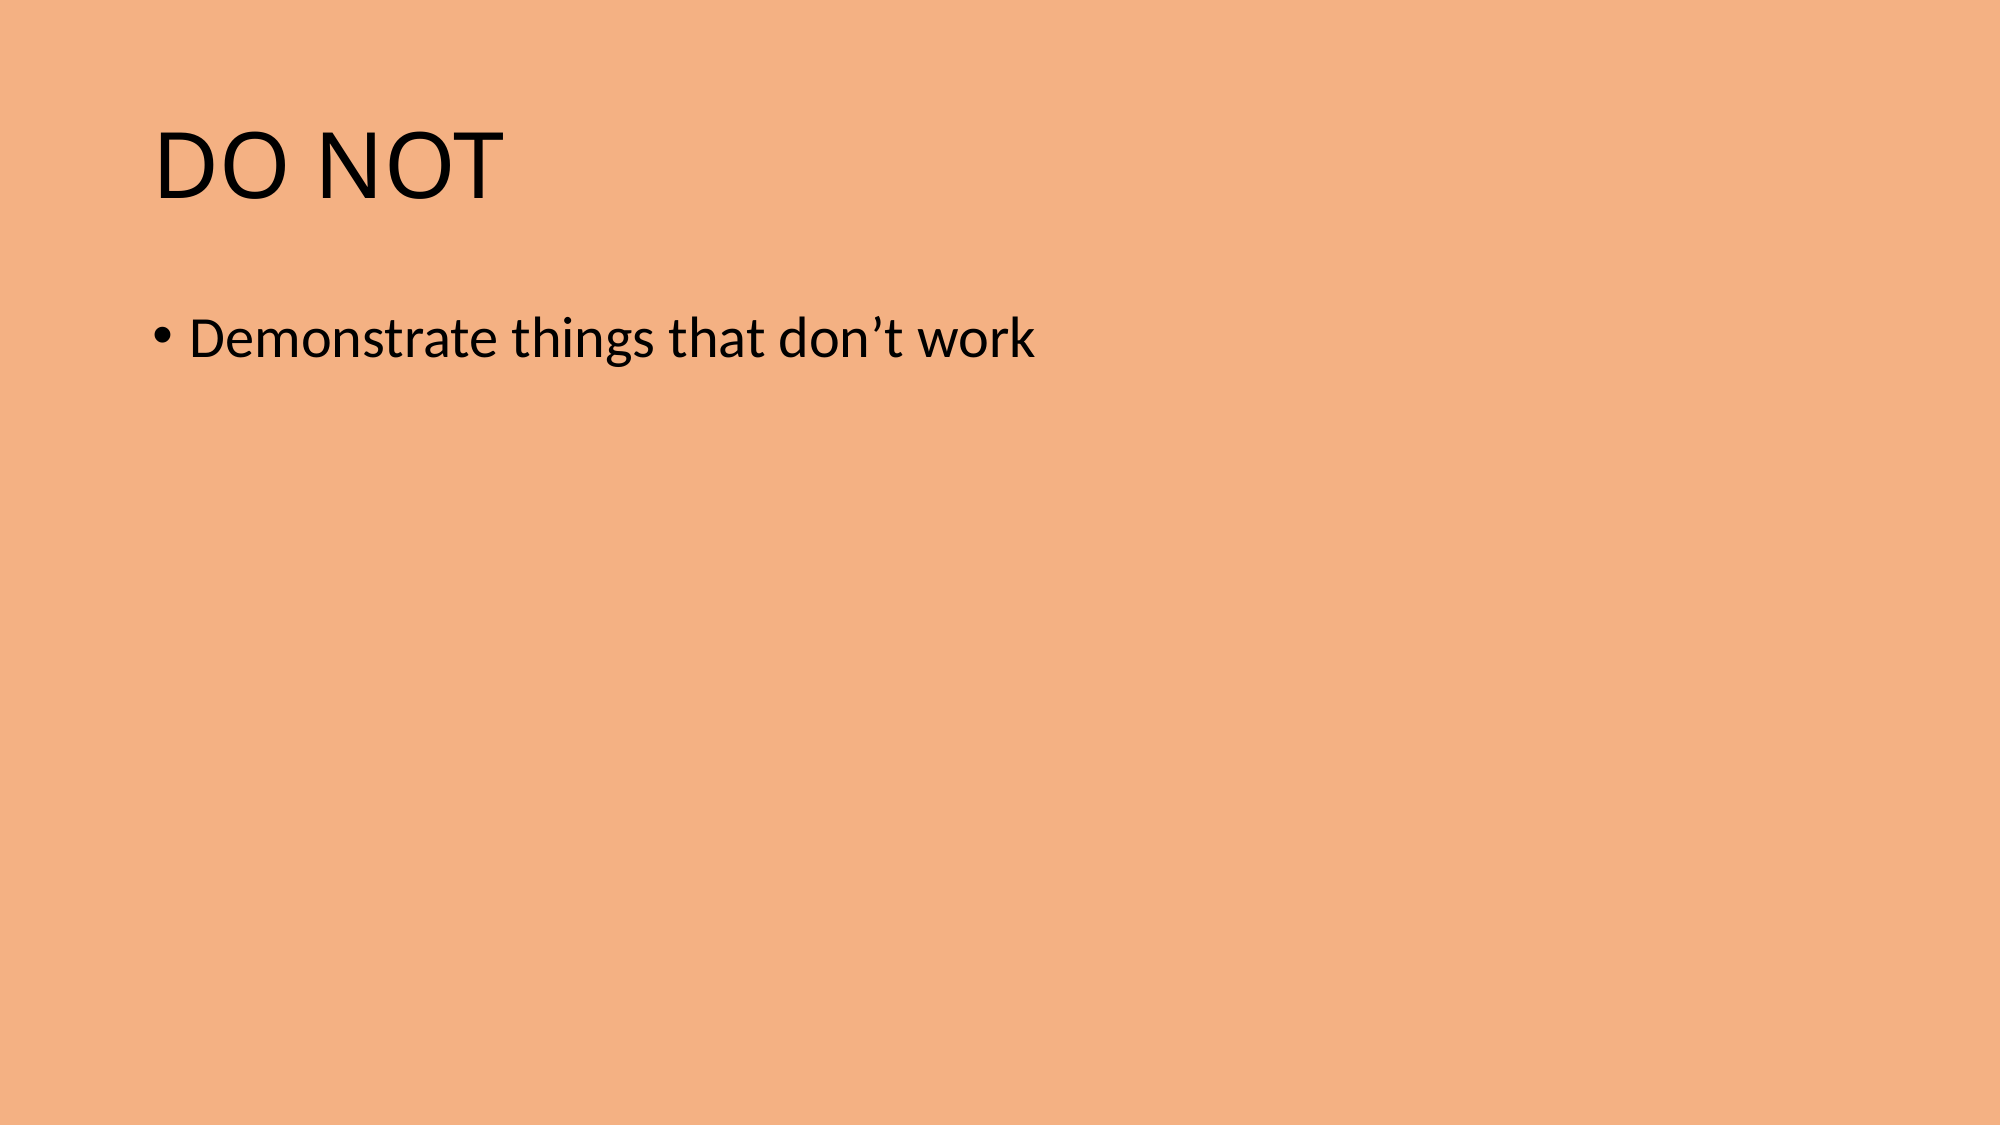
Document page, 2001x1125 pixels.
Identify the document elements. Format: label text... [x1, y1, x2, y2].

list Demonstrate things that don’t work [137, 299, 1863, 1014]
title DO NOT [137, 59, 1863, 278]
